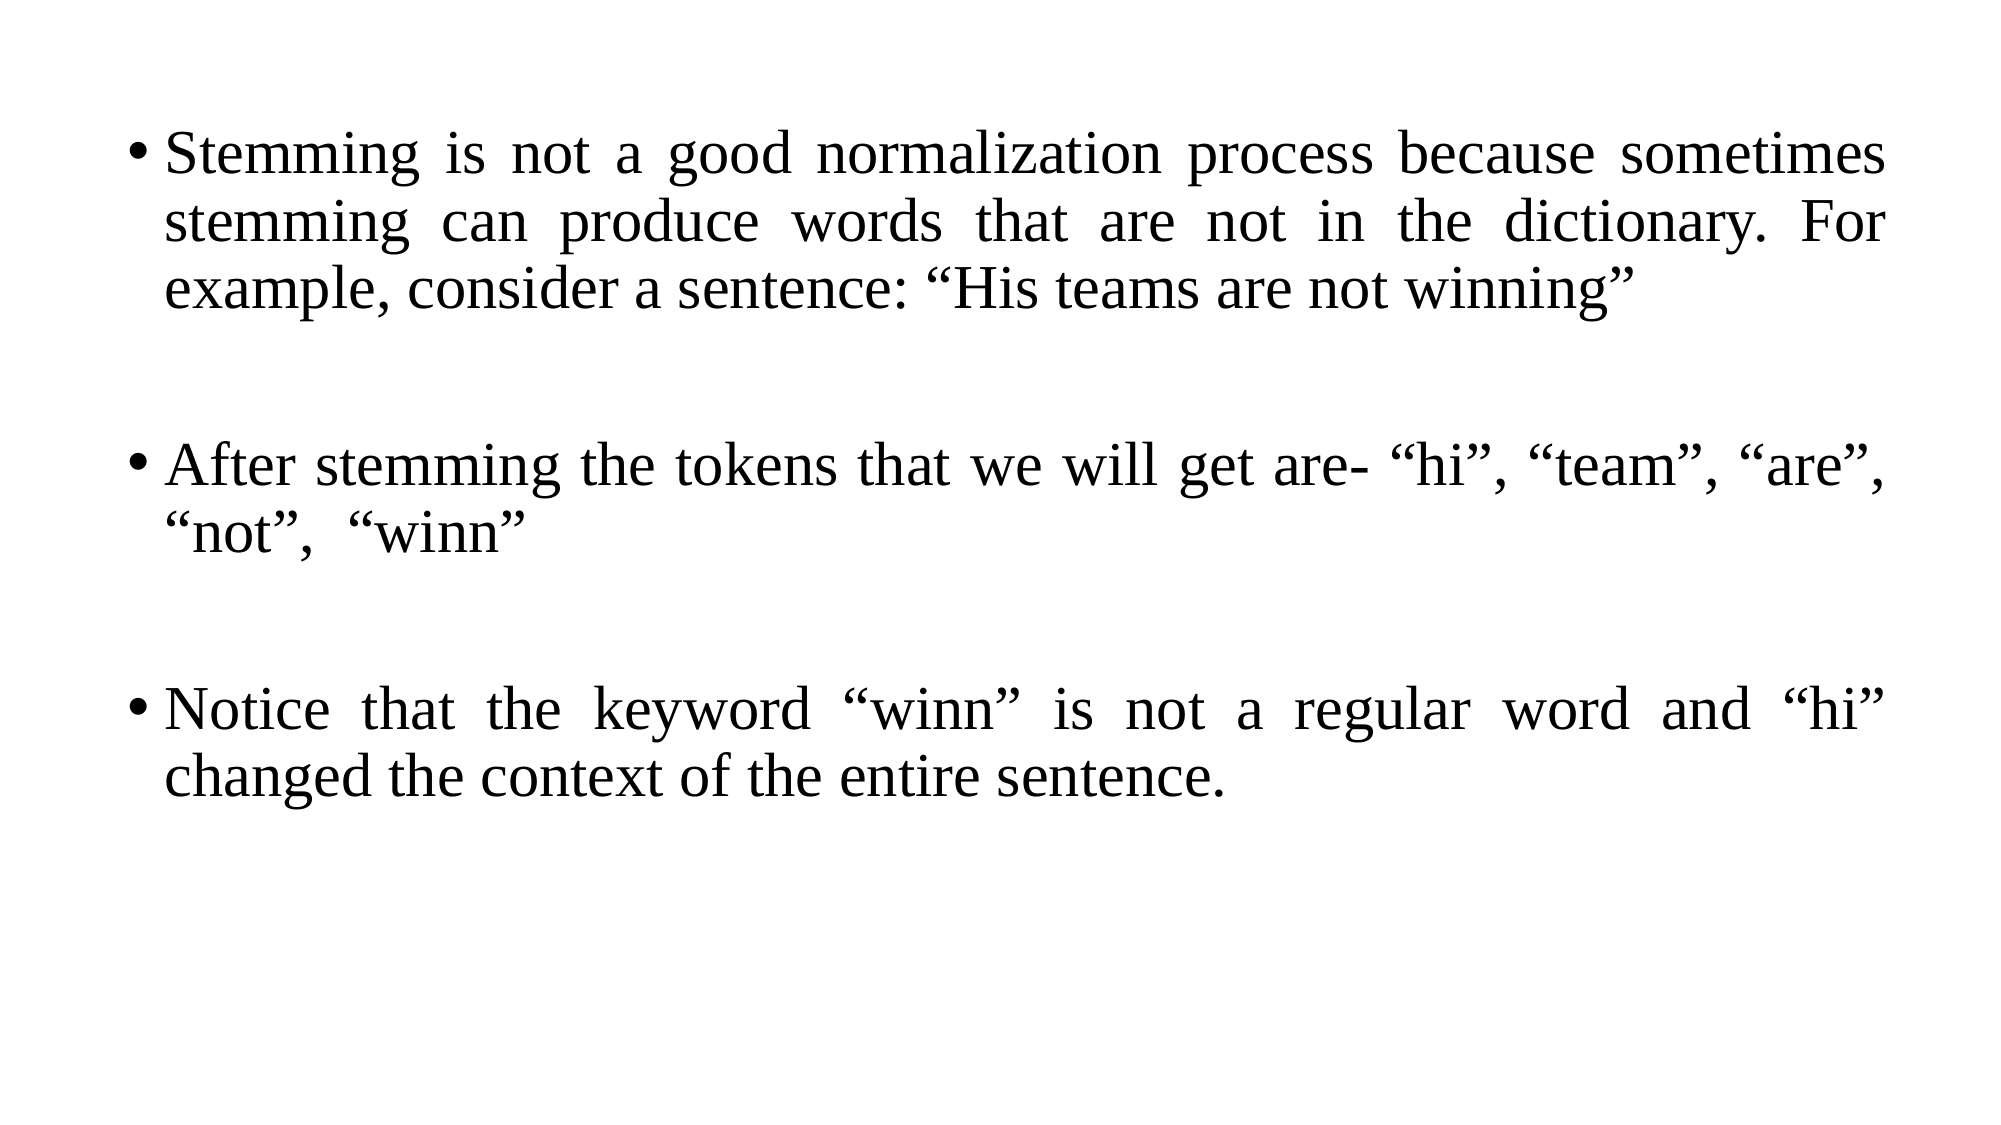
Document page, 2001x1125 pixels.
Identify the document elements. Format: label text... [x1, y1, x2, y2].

list Stemming is not a good normalization process because sometimes stemming can produce words that are not in the dictionary. For example, consider a sentence: “His teams are not winning” After stemming the tokens that we will get are- “hi”, “team”, “are”, “not”, “winn” Notice that the keyword “winn” is not a regular word and “hi” changed the context of the entire sentence. [112, 112, 1904, 1030]
